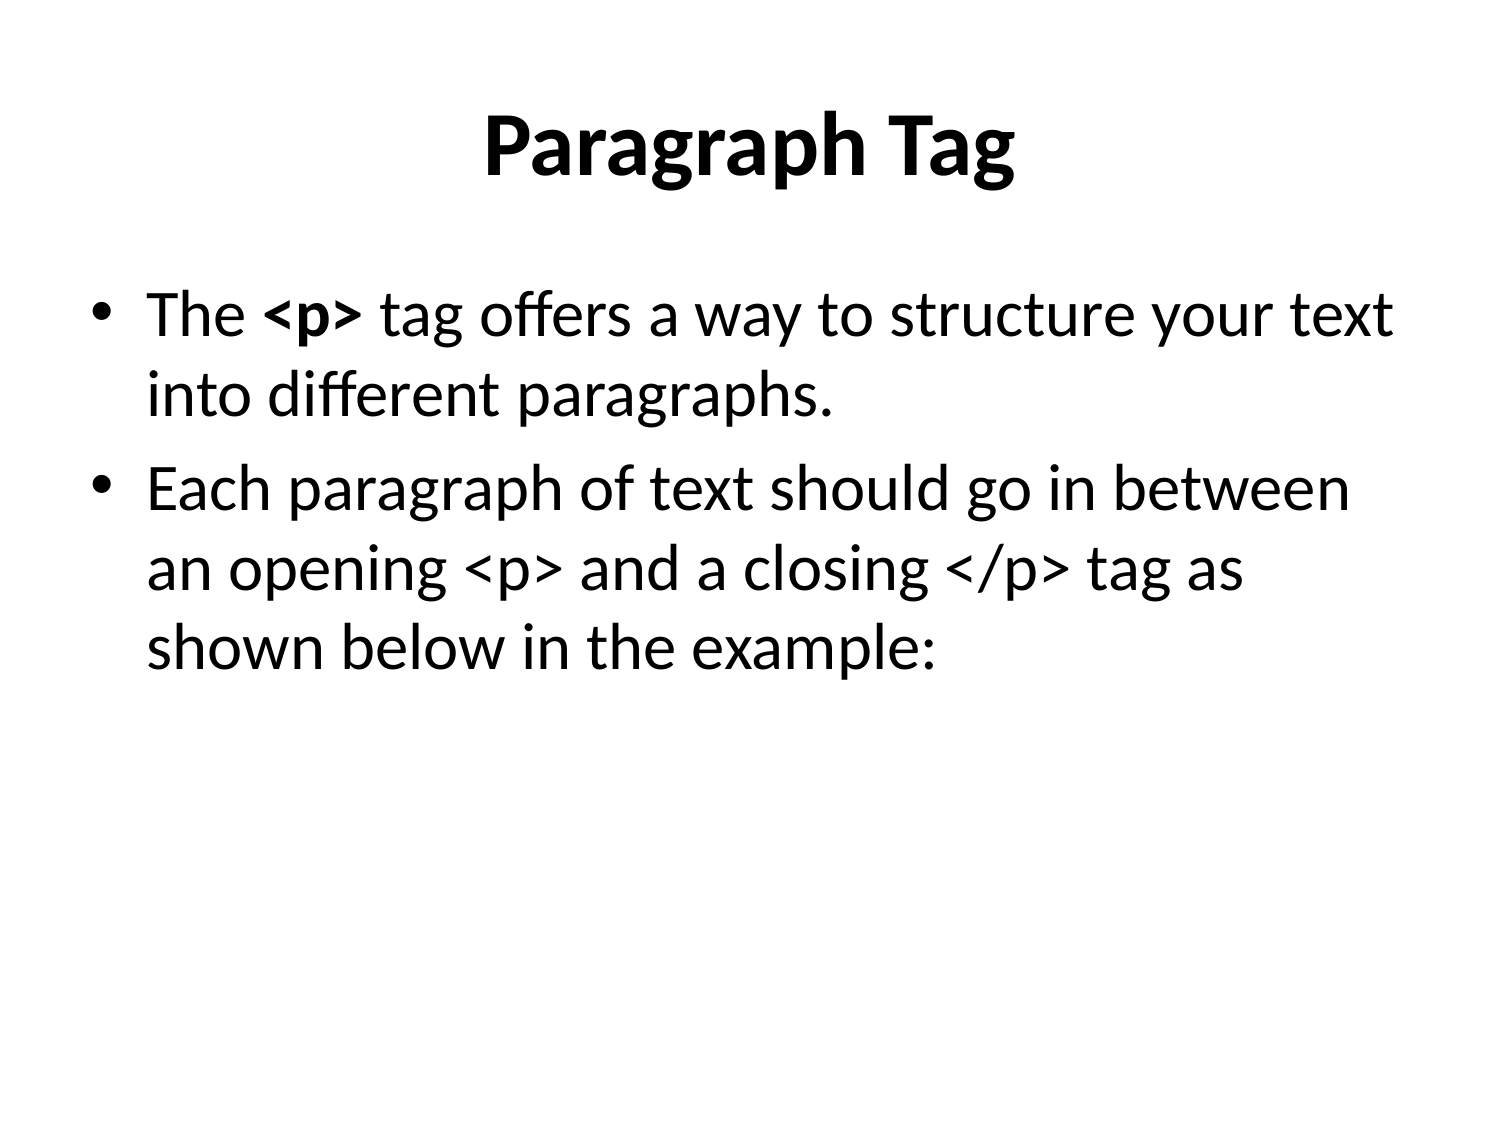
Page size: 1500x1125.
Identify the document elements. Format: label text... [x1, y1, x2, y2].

list The <p> tag offers a way to structure your text into different paragraphs. Each paragraph of text should go in between an opening <p> and a closing </p> tag as shown below in the example: [75, 262, 1425, 1005]
title Paragraph Tag [75, 45, 1425, 233]
